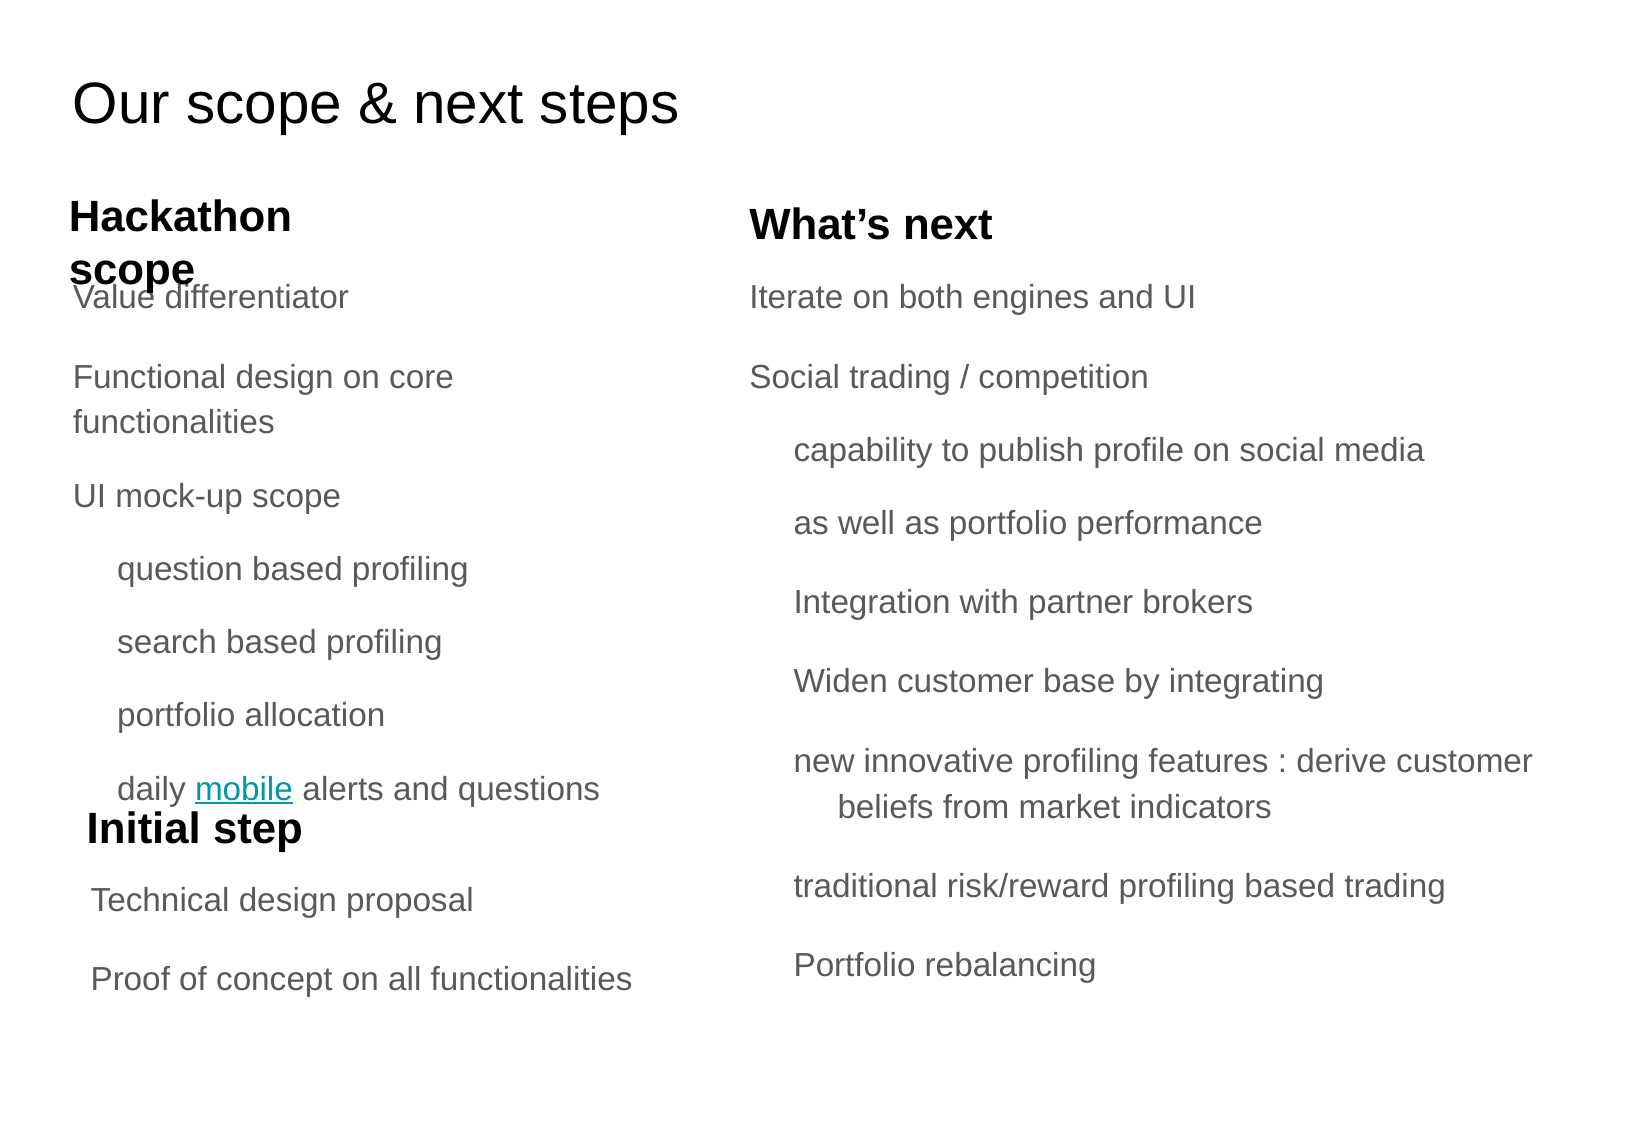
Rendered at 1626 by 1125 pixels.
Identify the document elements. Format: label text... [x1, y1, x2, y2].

title Our scope & next steps [55, 47, 1570, 173]
list Iterate on both engines and UI Social trading / competition capability to publish profile on social media as well as portfolio performance Integration with partner brokers Widen customer base by integrating new innovative profiling features : derive customer beliefs from market indicators traditional risk/reward profiling based trading Portfolio rebalancing [731, 252, 1570, 1110]
text_box Hackathon scope [51, 210, 422, 271]
text_box What’s next [731, 192, 1025, 252]
list Value differentiator Functional design on core functionalities UI mock-up scope question based profiling search based profiling portfolio allocation daily mobile alerts and questions [55, 252, 670, 769]
text_box Initial step [69, 796, 440, 856]
list Technical design proposal Proof of concept on all functionalities [73, 854, 688, 1052]
